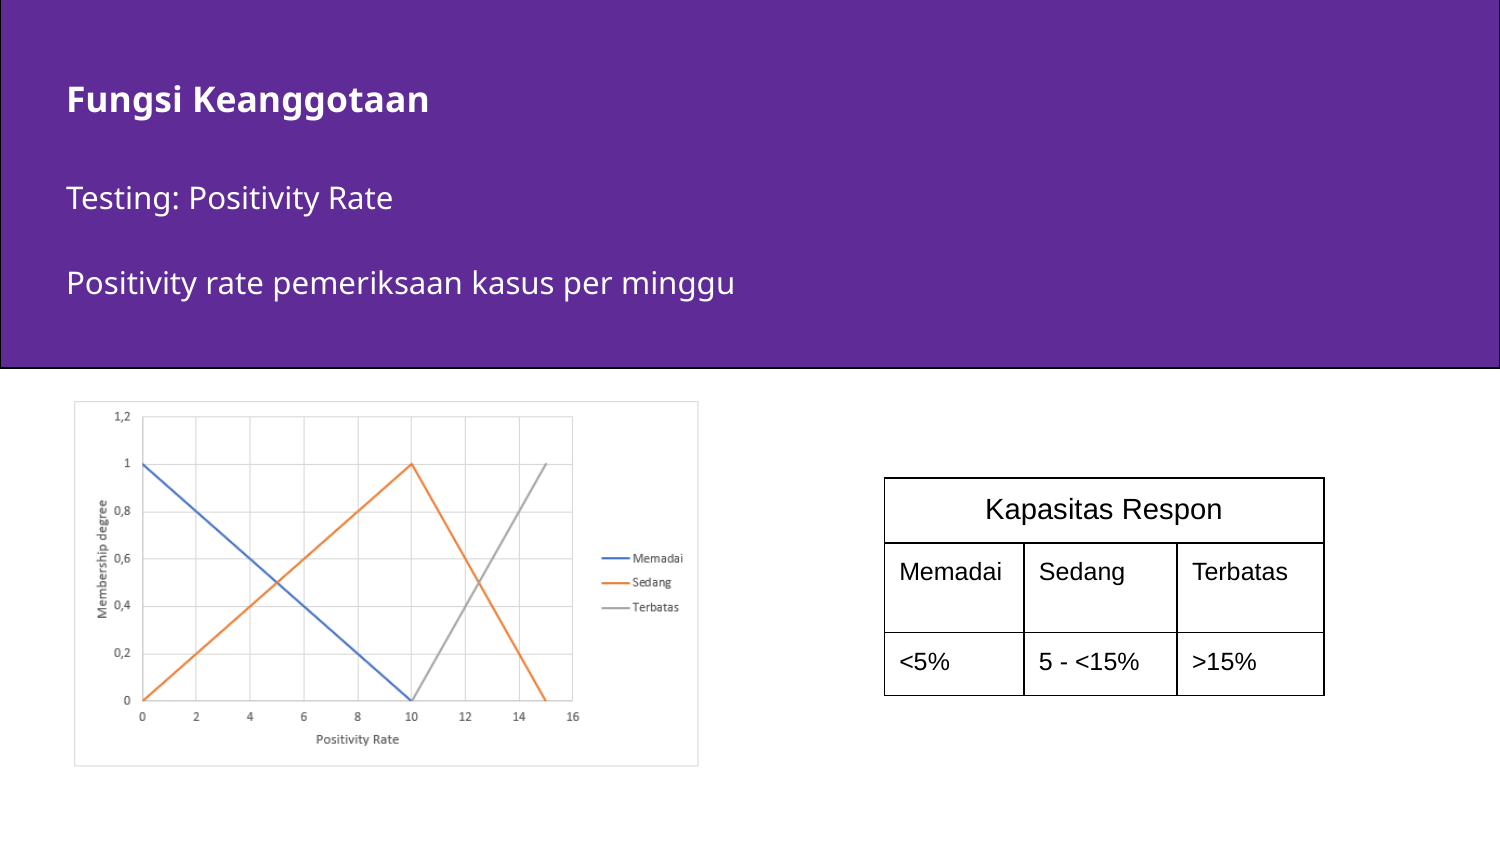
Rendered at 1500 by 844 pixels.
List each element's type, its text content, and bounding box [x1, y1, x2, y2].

title Fungsi Keanggotaan [51, 58, 684, 138]
table_cell Sedang [1025, 544, 1176, 632]
list Testing: Positivity Rate Positivity rate pemeriksaan kasus per minggu [51, 161, 832, 338]
table_cell Memadai [885, 544, 1023, 632]
table_cell 5 - <15% [1025, 633, 1176, 695]
table_header Kapasitas Respon [885, 479, 1323, 542]
table_cell >15% [1178, 633, 1323, 695]
table_cell Terbatas [1178, 544, 1323, 632]
table_cell <5% [885, 633, 1023, 695]
text_box [0, 0, 1500, 368]
picture [71, 400, 704, 773]
